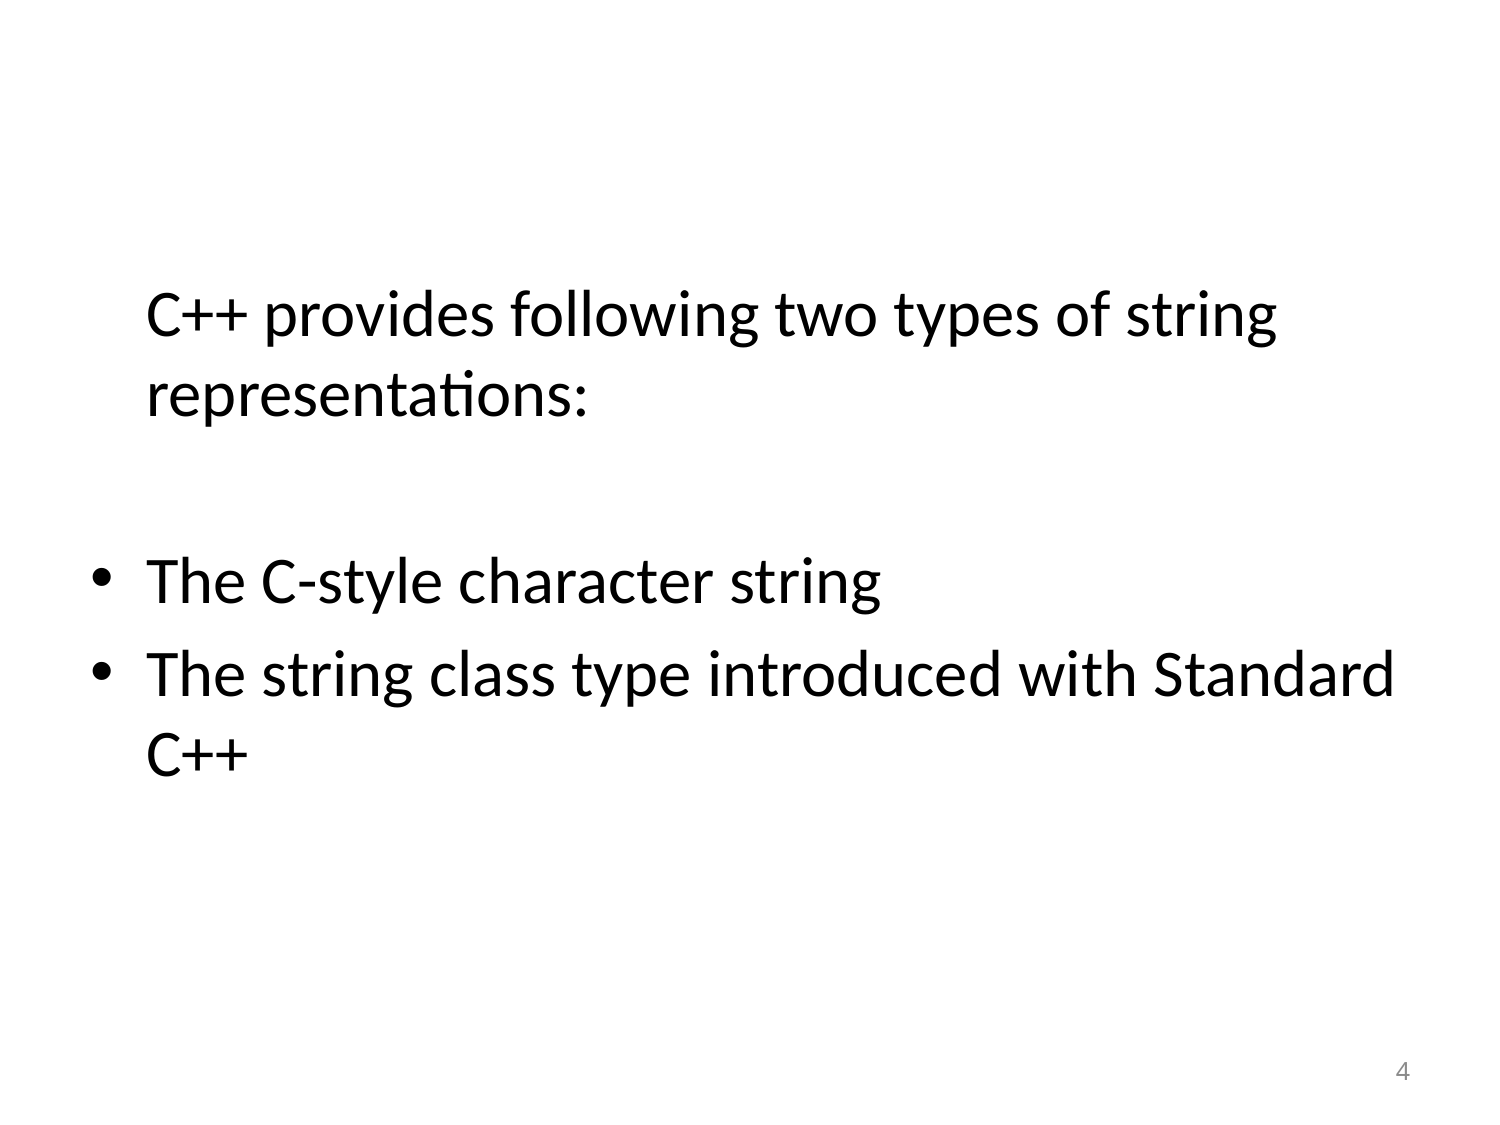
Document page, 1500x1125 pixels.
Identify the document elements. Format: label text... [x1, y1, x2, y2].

slide_number 4 [1074, 1042, 1425, 1103]
list C++ provides following two types of string representations: The C-style character string The string class type introduced with Standard C++ [74, 262, 1426, 1006]
